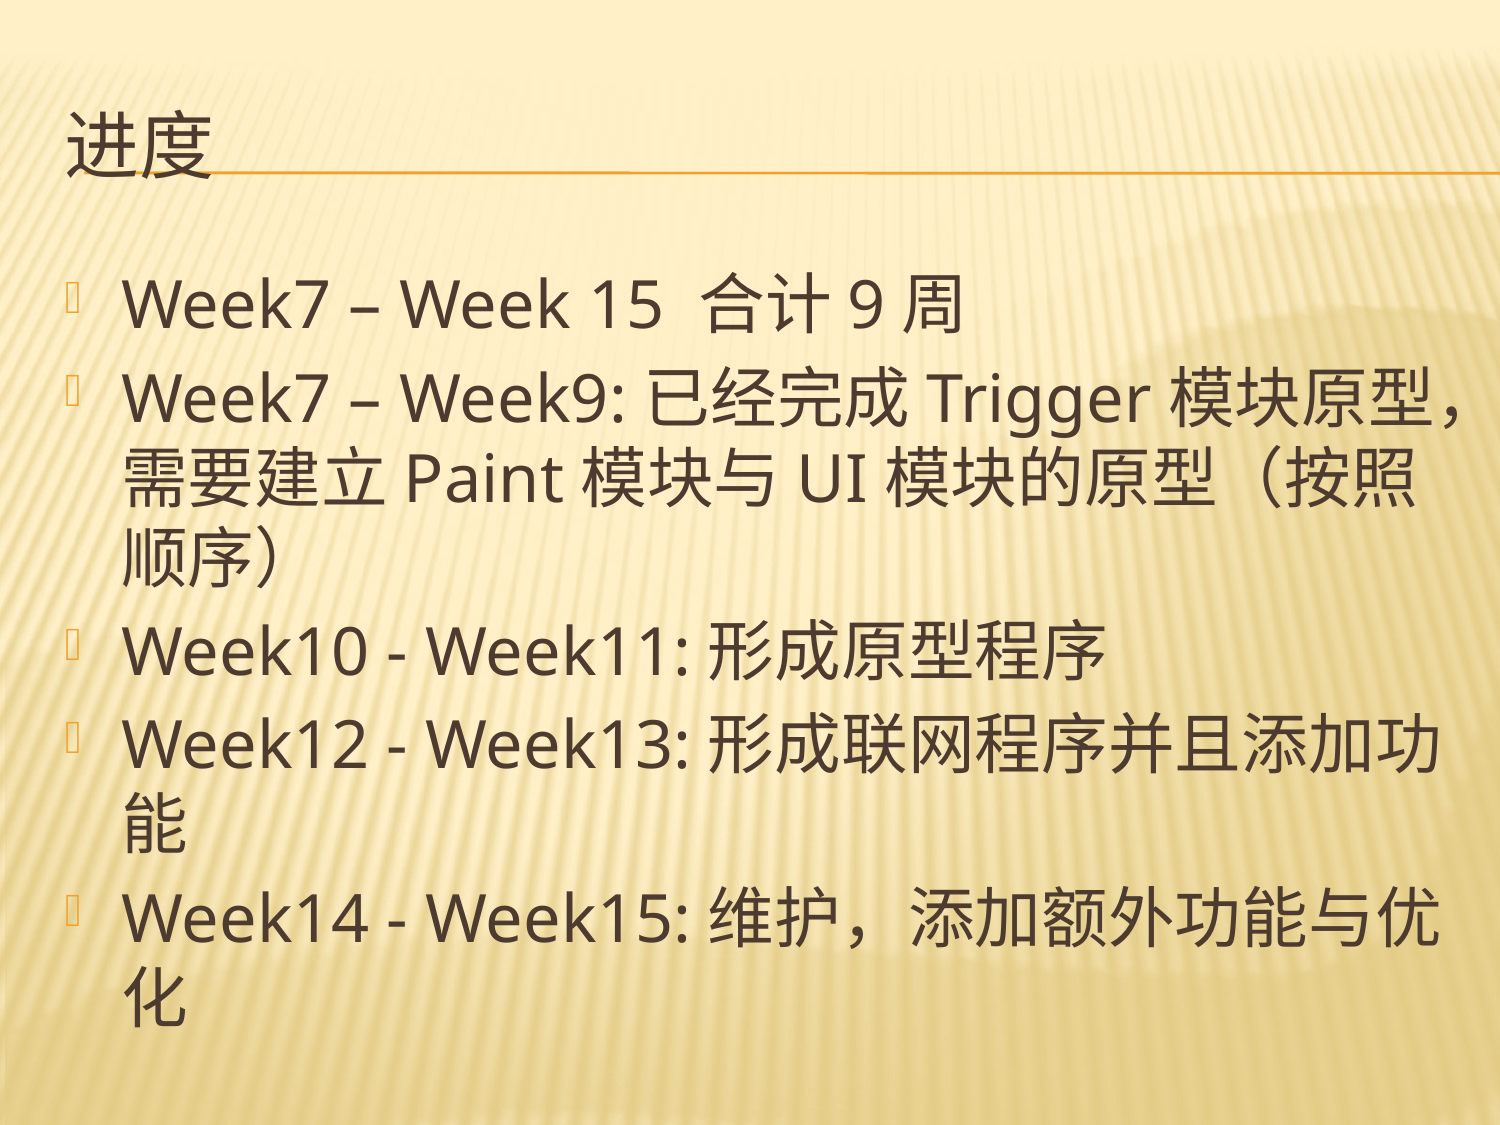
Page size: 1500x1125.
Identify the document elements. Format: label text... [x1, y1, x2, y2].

list Week7 – Week 15 合计9周 Week7 – Week9:已经完成Trigger模块原型，需要建立Paint模块与UI模块的原型（按照顺序） Week10 - Week11:形成原型程序 Week12 - Week13:形成联网程序并且添加功能 Week14 - Week15:维护，添加额外功能与优化 [50, 254, 1475, 998]
title 进度 [50, 75, 1475, 213]
